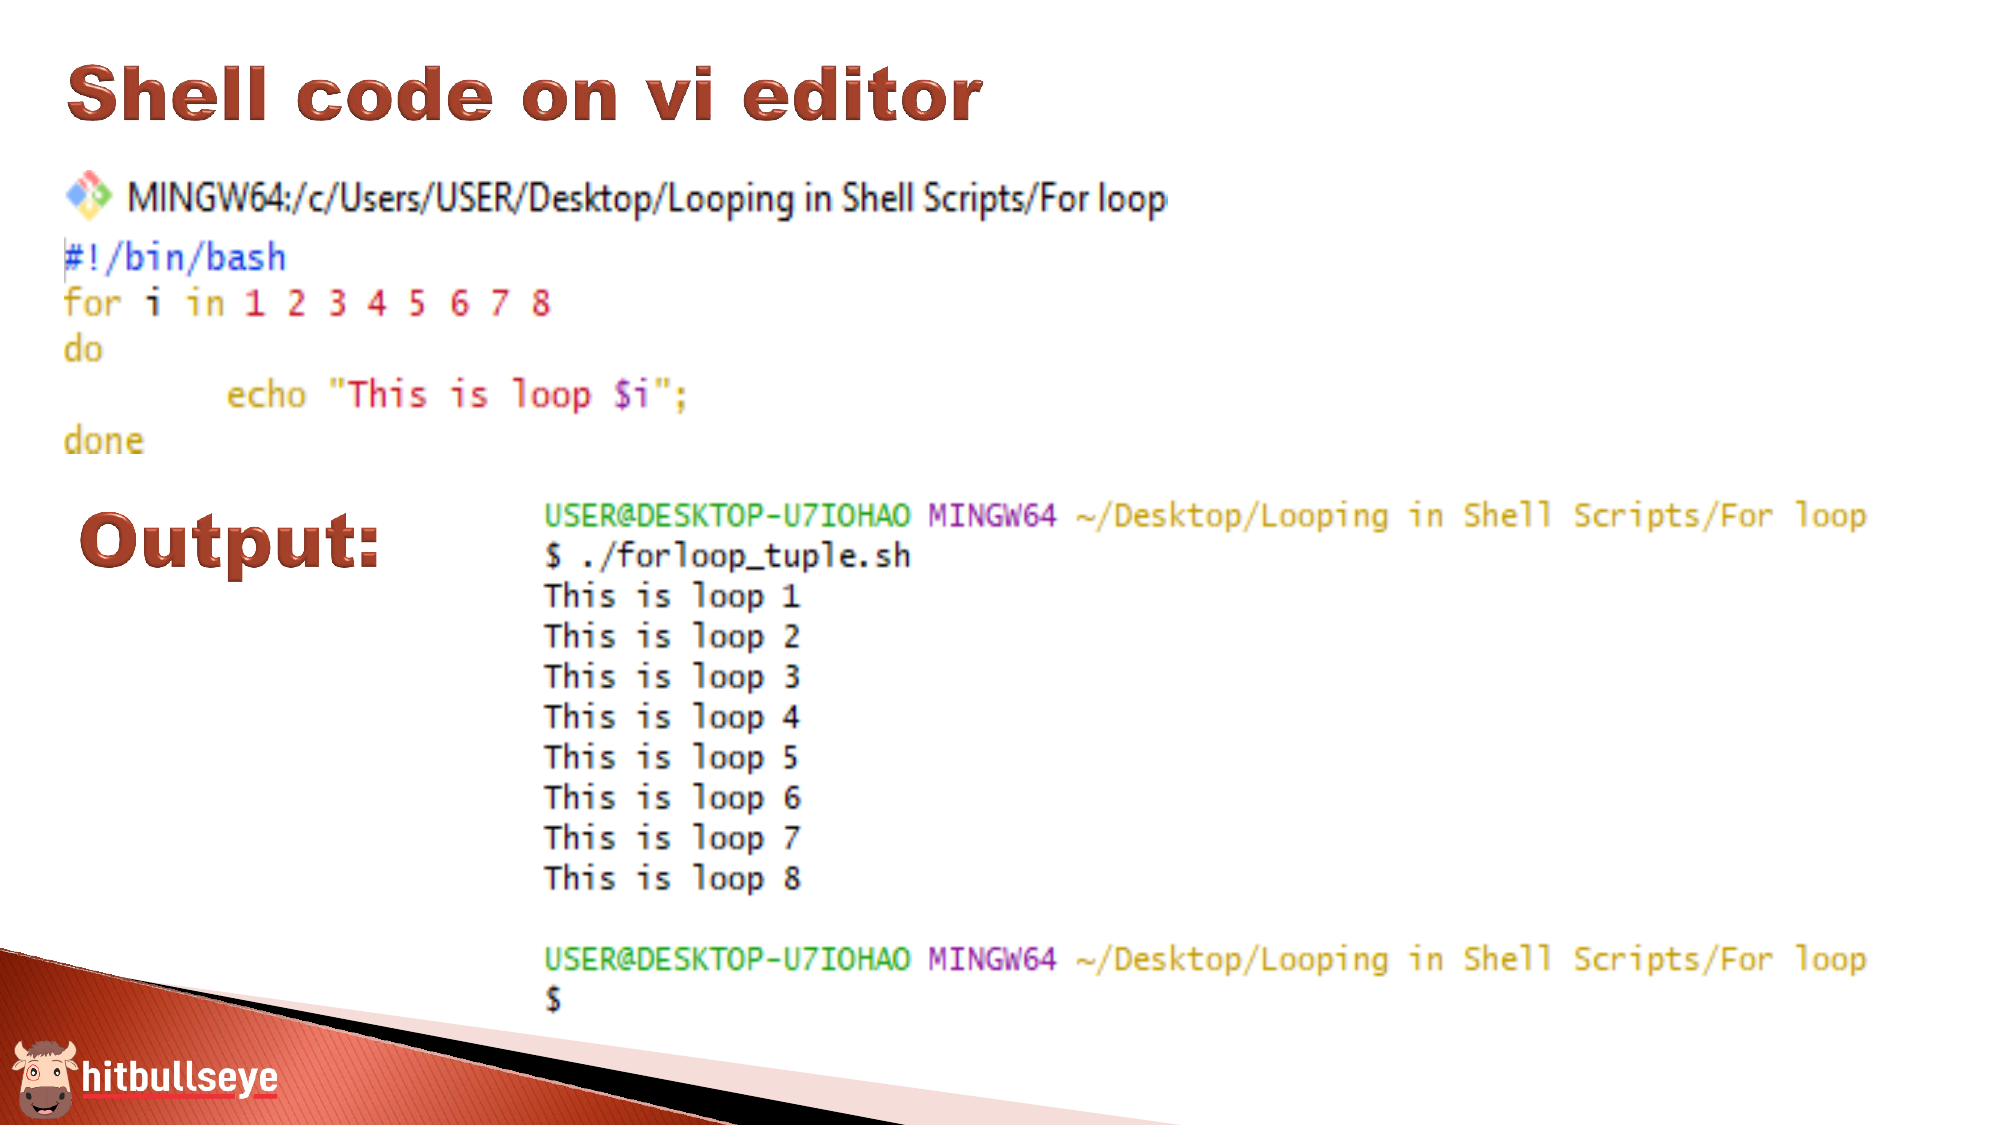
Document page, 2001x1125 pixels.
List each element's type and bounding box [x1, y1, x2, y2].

text_box [67, 64, 984, 121]
picture [0, 948, 743, 1125]
text_box [542, 490, 1876, 1023]
text_box [64, 170, 1168, 454]
text_box [80, 512, 377, 582]
